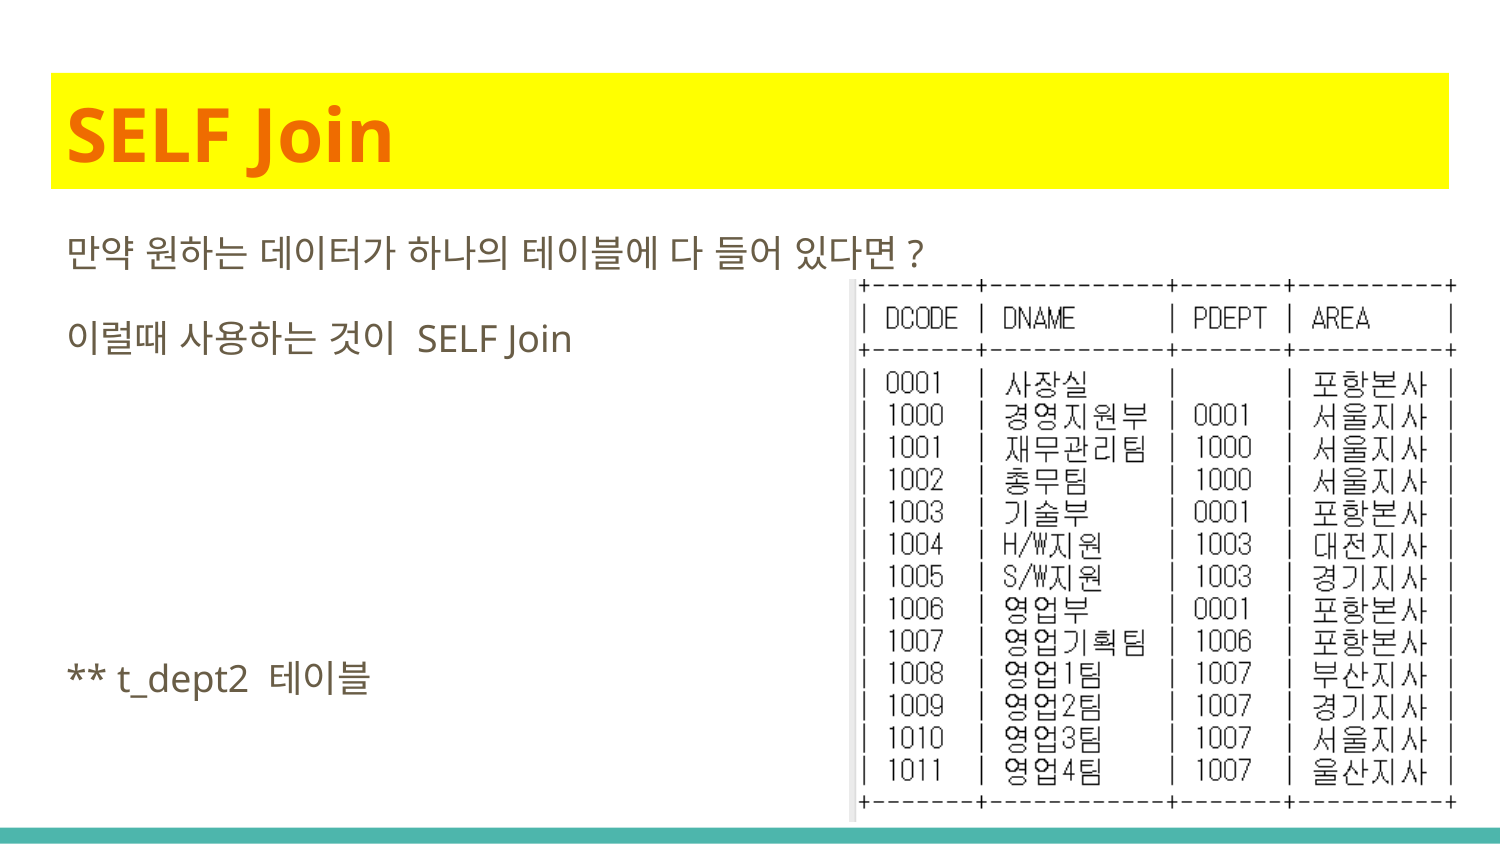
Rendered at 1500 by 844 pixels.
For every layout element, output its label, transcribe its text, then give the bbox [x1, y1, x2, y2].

picture [849, 279, 1468, 822]
list 만약 원하는 데이터가 하나의 테이블에 다 들어 있다면? 이럴때 사용하는 것이 SELF Join ** t_dept2 테이블 [51, 207, 1449, 750]
title SELF Join [51, 72, 1449, 189]
